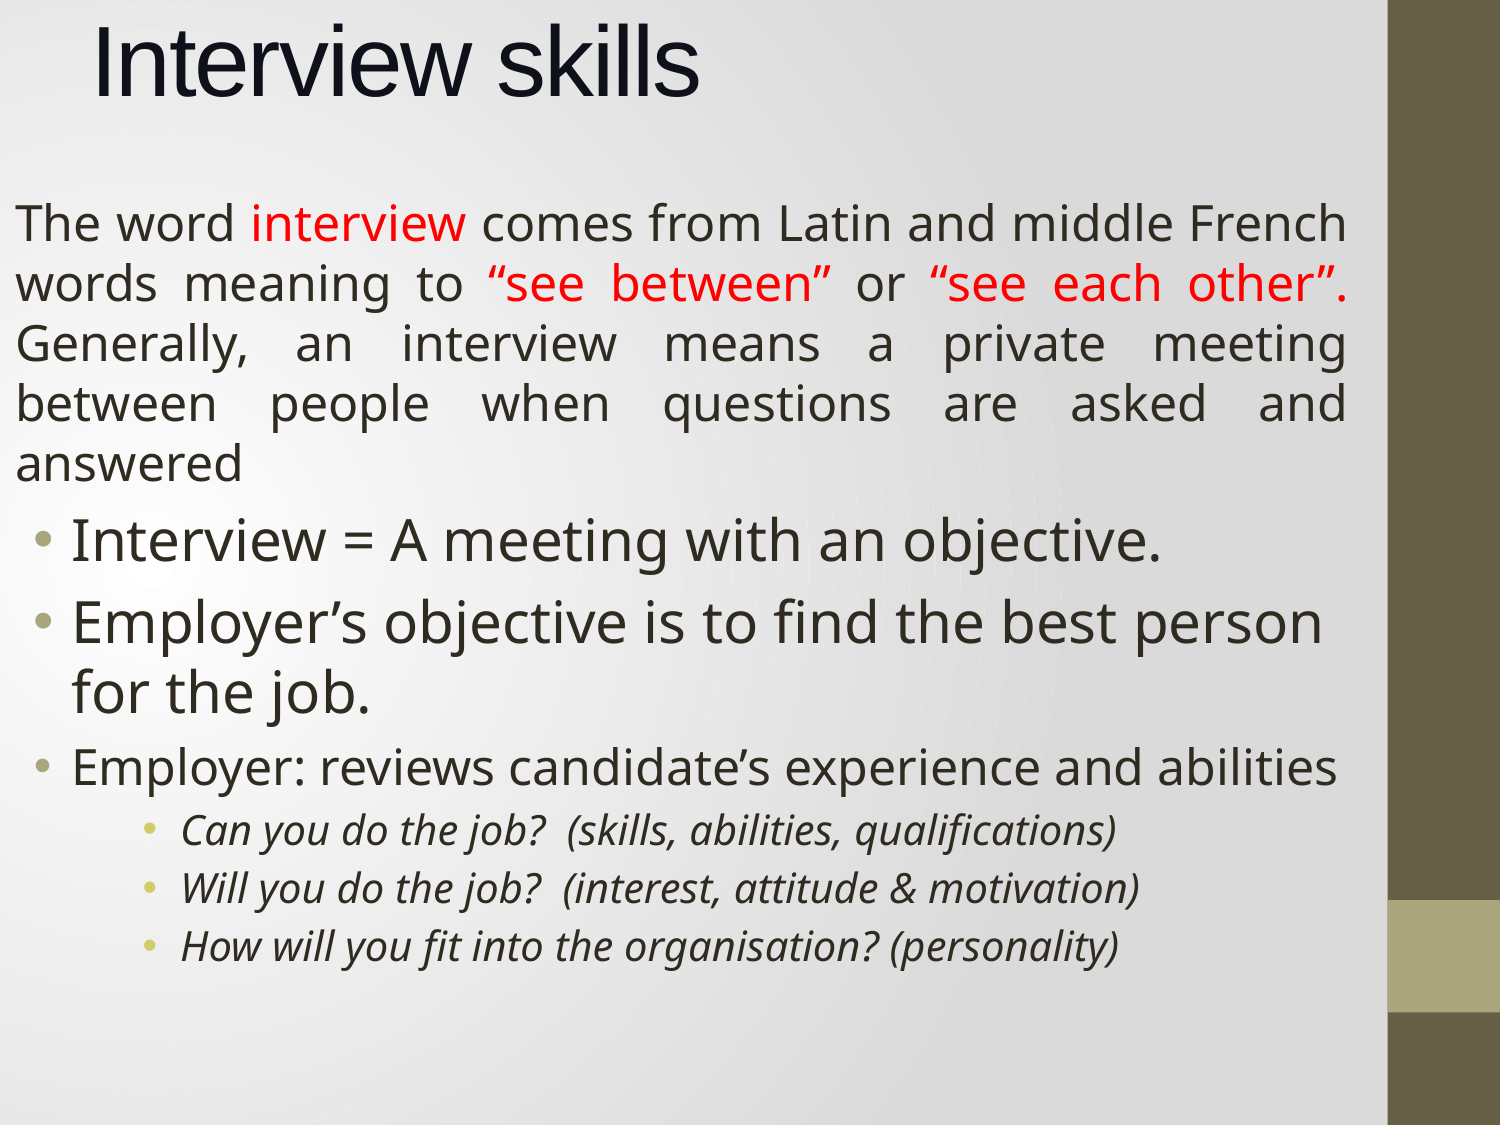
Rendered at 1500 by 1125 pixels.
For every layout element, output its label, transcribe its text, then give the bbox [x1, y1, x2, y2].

title Interview skills [75, 45, 1325, 184]
text_box The word interview comes from Latin and middle French words meaning to “see between” or “see each other”. Generally, an interview means a private meeting between people when questions are asked and answered Interview = A meeting with an objective. Employer’s objective is to find the best person for the job. Employer: reviews candidate’s experience and abilities Can you do the job? (skills, abilities, qualifications) Will you do the job? (interest, attitude & motivation) How will you fit into the organisation? (personality) [0, 184, 1365, 1071]
